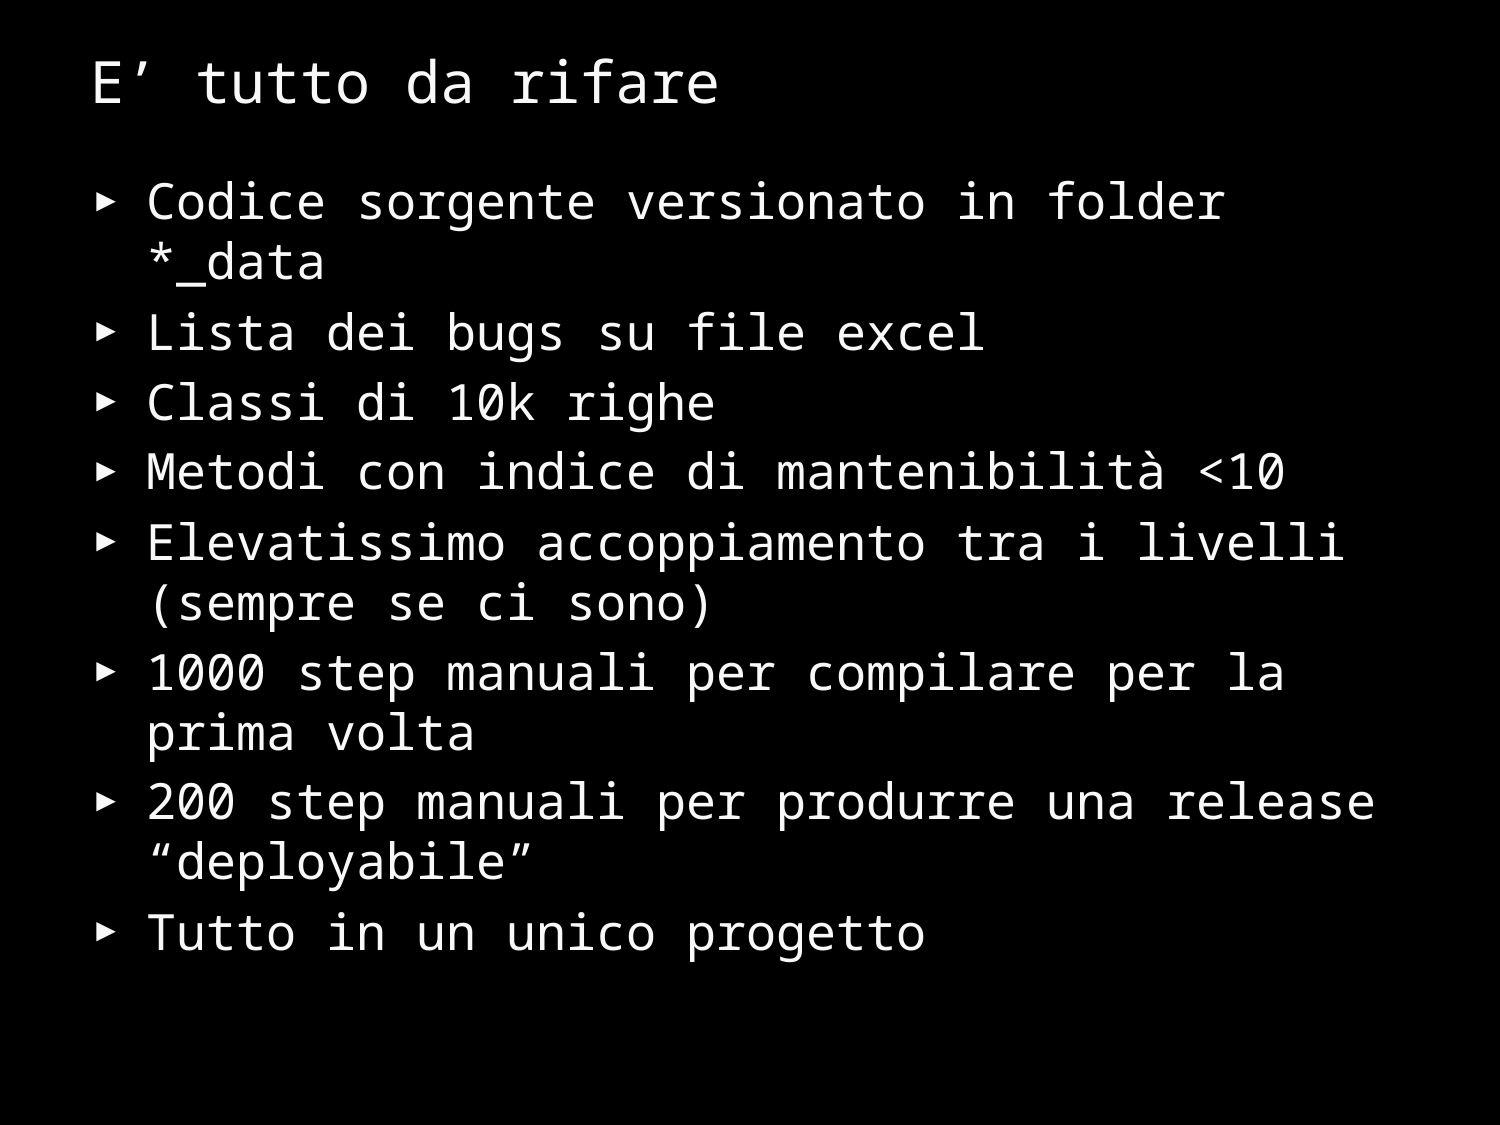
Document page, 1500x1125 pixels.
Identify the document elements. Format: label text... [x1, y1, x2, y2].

list Codice sorgente versionato in folder *_data Lista dei bugs su file excel Classi di 10k righe Metodi con indice di mantenibilità <10 Elevatissimo accoppiamento tra i livelli (sempre se ci sono) 1000 step manuali per compilare per la prima volta 200 step manuali per produrre una release “deployabile” Tutto in un unico progetto [74, 162, 1426, 1002]
title E’ tutto da rifare [74, 37, 1426, 123]
